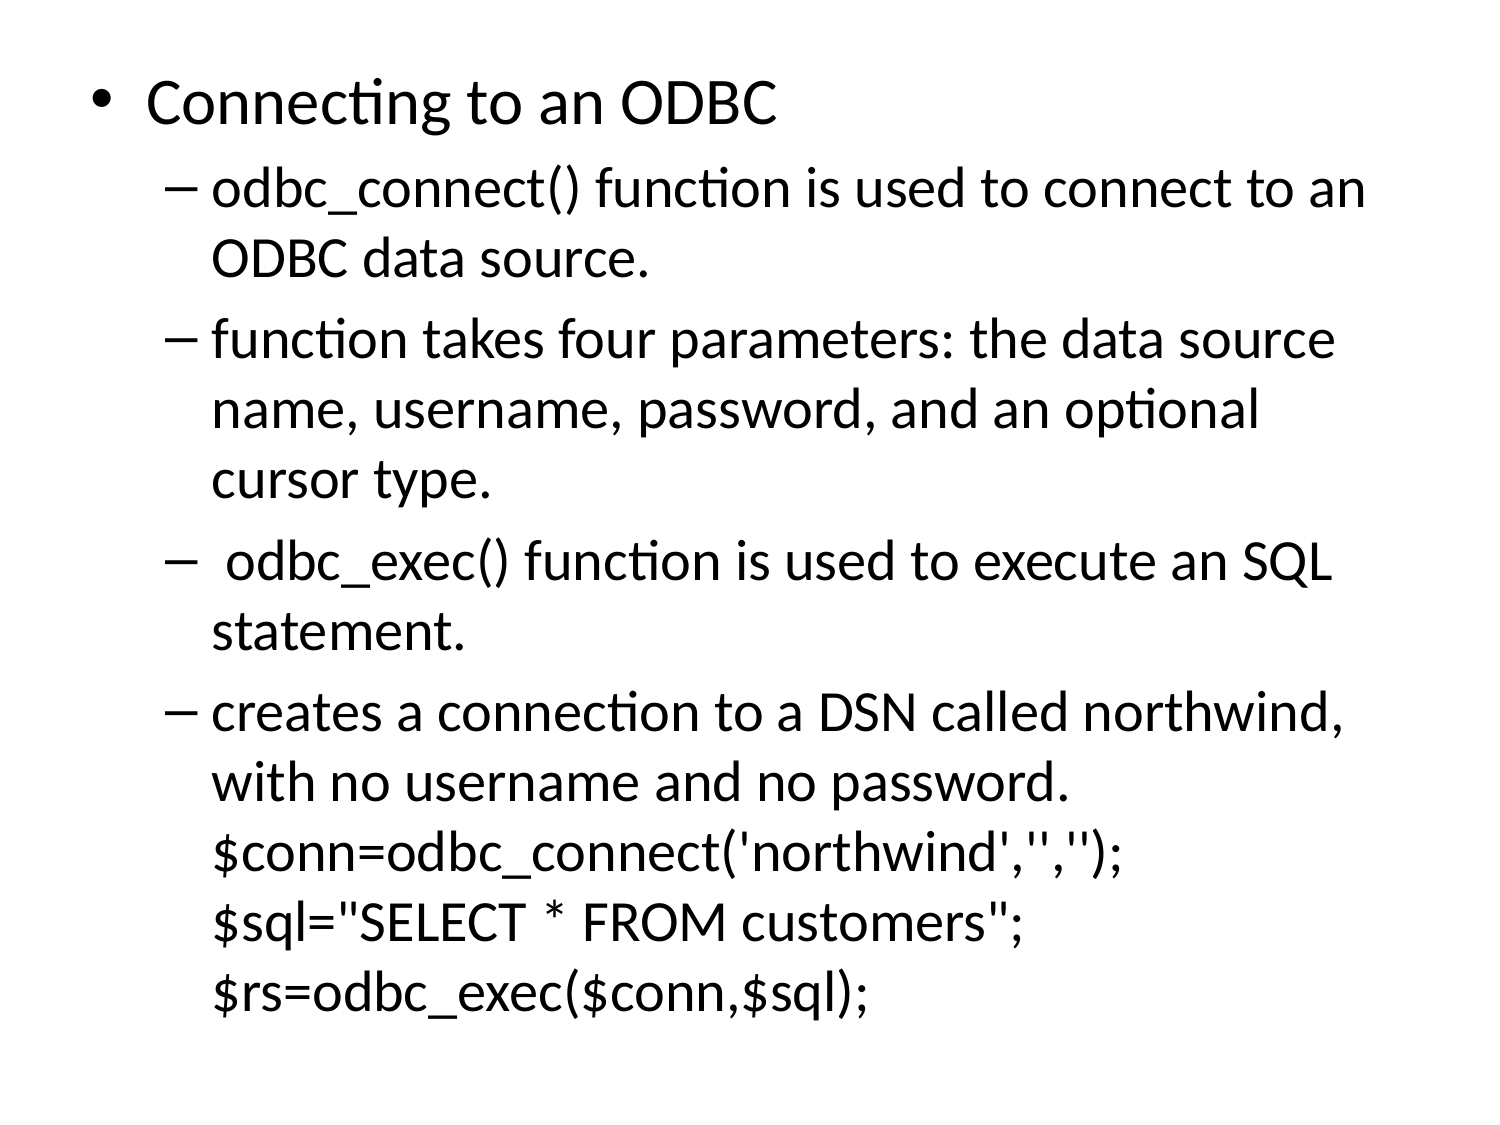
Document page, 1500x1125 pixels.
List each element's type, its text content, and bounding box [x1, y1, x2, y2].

list Connecting to an ODBC odbc_connect() function is used to connect to an ODBC data source. function takes four parameters: the data source name, username, password, and an optional cursor type. odbc_exec() function is used to execute an SQL statement. creates a connection to a DSN called northwind, with no username and no password. $conn=odbc_connect('northwind','',''); $sql="SELECT * FROM customers"; $rs=odbc_exec($conn,$sql); [75, 50, 1425, 1075]
